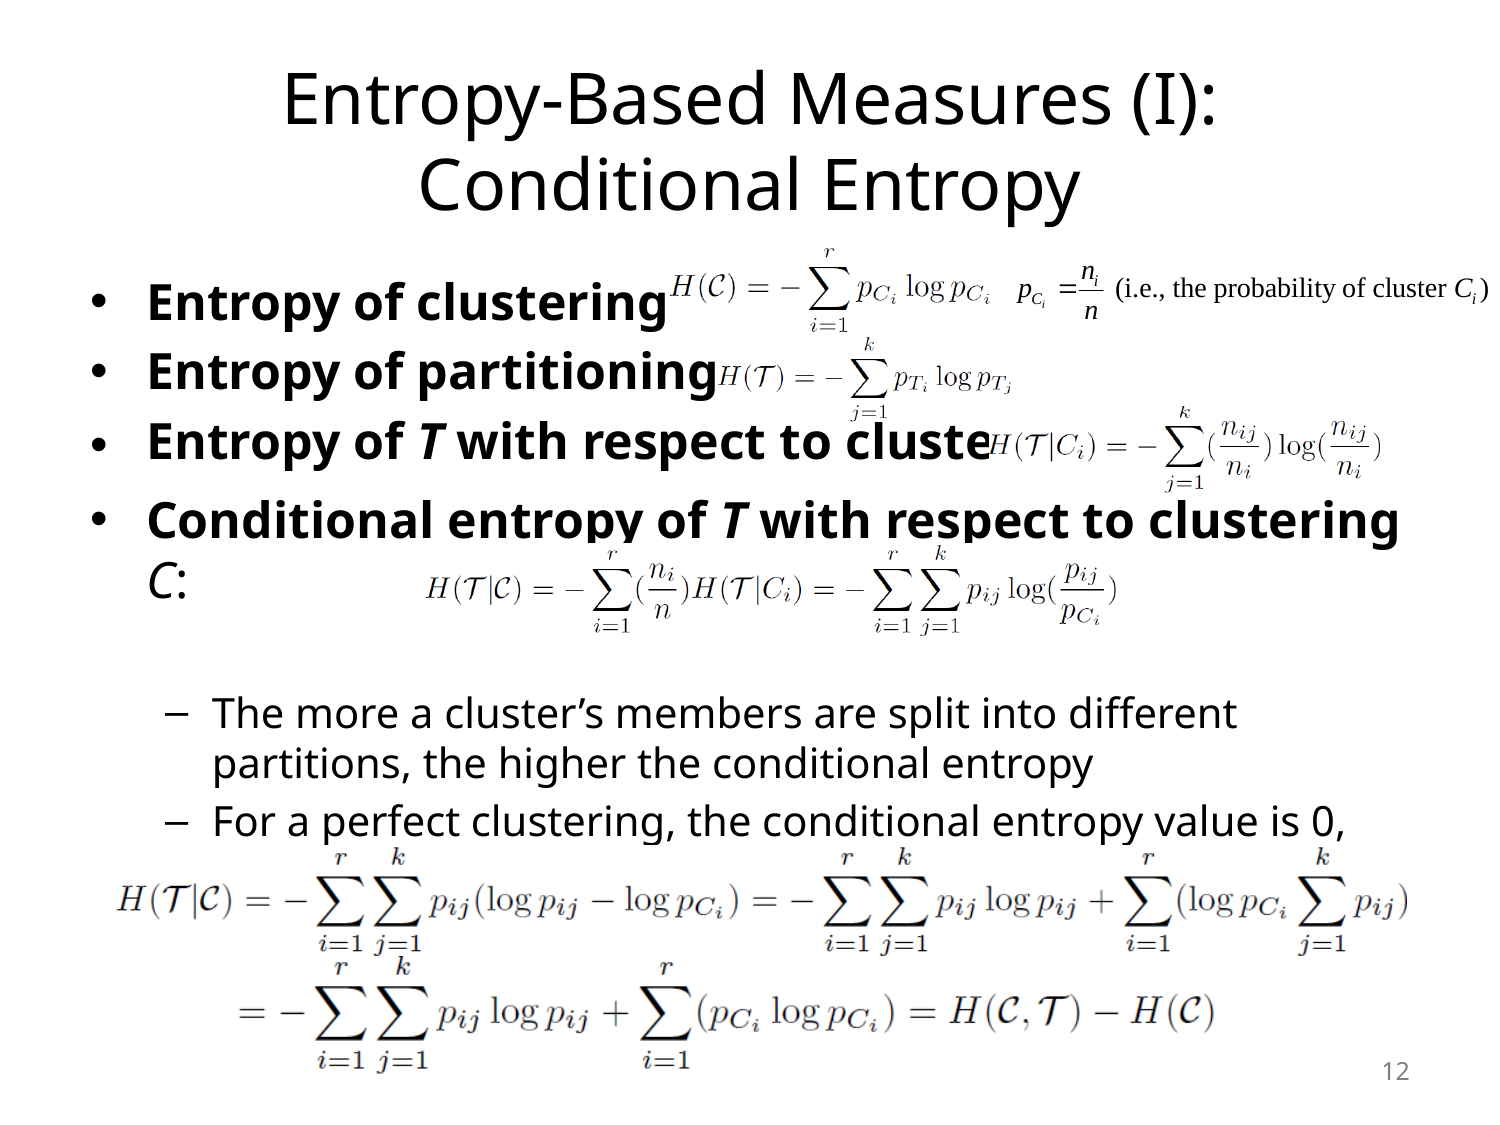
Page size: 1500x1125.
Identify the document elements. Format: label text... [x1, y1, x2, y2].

list Entropy of clustering C: Entropy of partitioning T: Entropy of T with respect to cluster Ci: Conditional entropy of T with respect to clustering C: The more a cluster’s members are split into different partitions, the higher the conditional entropy For a perfect clustering, the conditional entropy value is 0, where the worst possible conditional entropy value is log k [75, 262, 1425, 1005]
picture [426, 543, 1116, 636]
picture [670, 245, 990, 333]
title Entropy-Based Measures (I): Conditional Entropy [75, 45, 1425, 233]
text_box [1009, 252, 1495, 326]
picture [718, 335, 1380, 494]
slide_number 12 [1074, 1042, 1425, 1103]
picture [113, 845, 1407, 1075]
